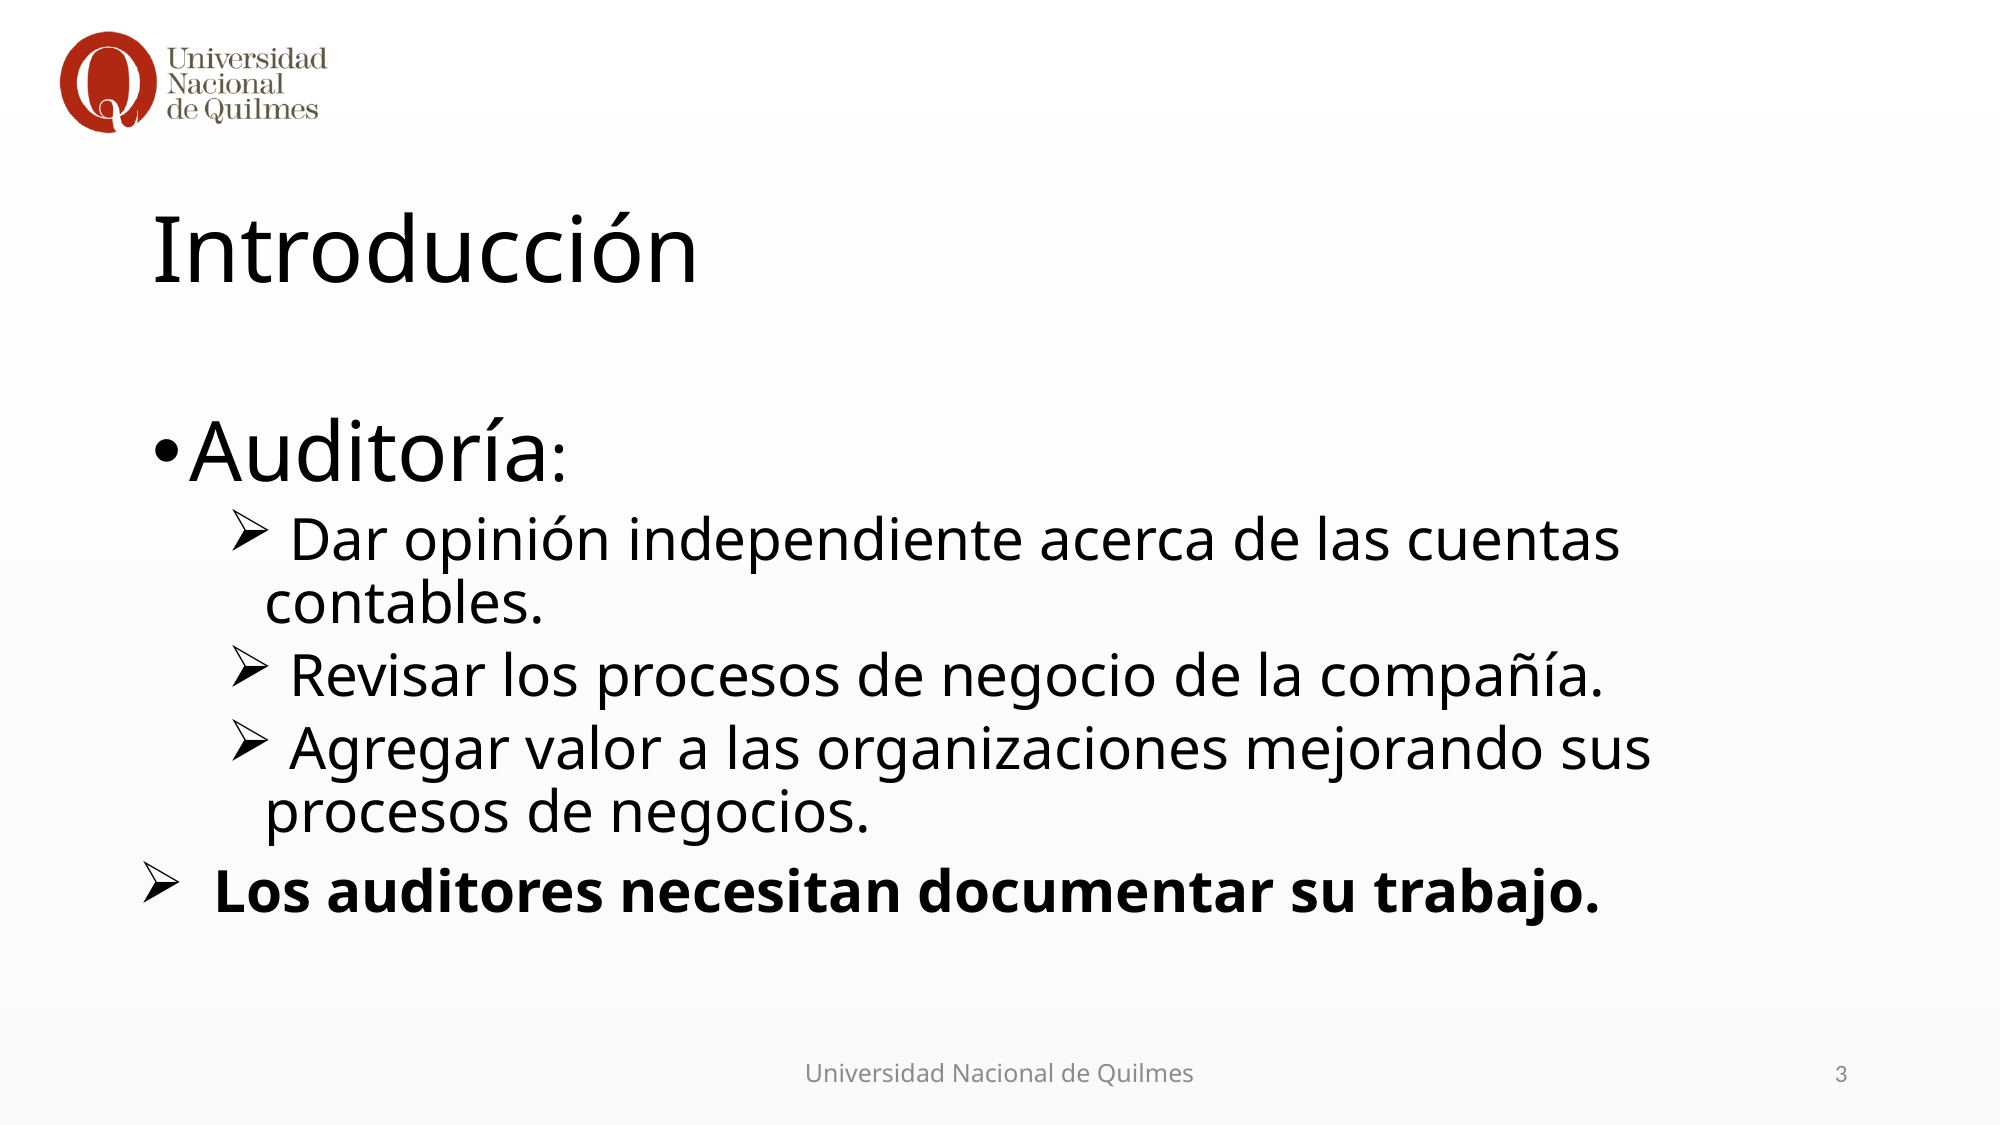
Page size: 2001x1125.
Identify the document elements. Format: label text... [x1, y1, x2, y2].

title Introducción [137, 143, 1863, 362]
footer Universidad Nacional de Quilmes [662, 1042, 1338, 1103]
text_box Los auditores necesitan documentar su trabajo. [123, 846, 1617, 977]
list Auditoría: Dar opinión independiente acerca de las cuentas contables. Revisar los procesos de negocio de la compañía. Agregar valor a las organizaciones mejorando sus procesos de negocios. [137, 402, 1863, 914]
picture [59, 30, 328, 134]
slide_number 3 [1412, 1042, 1863, 1103]
